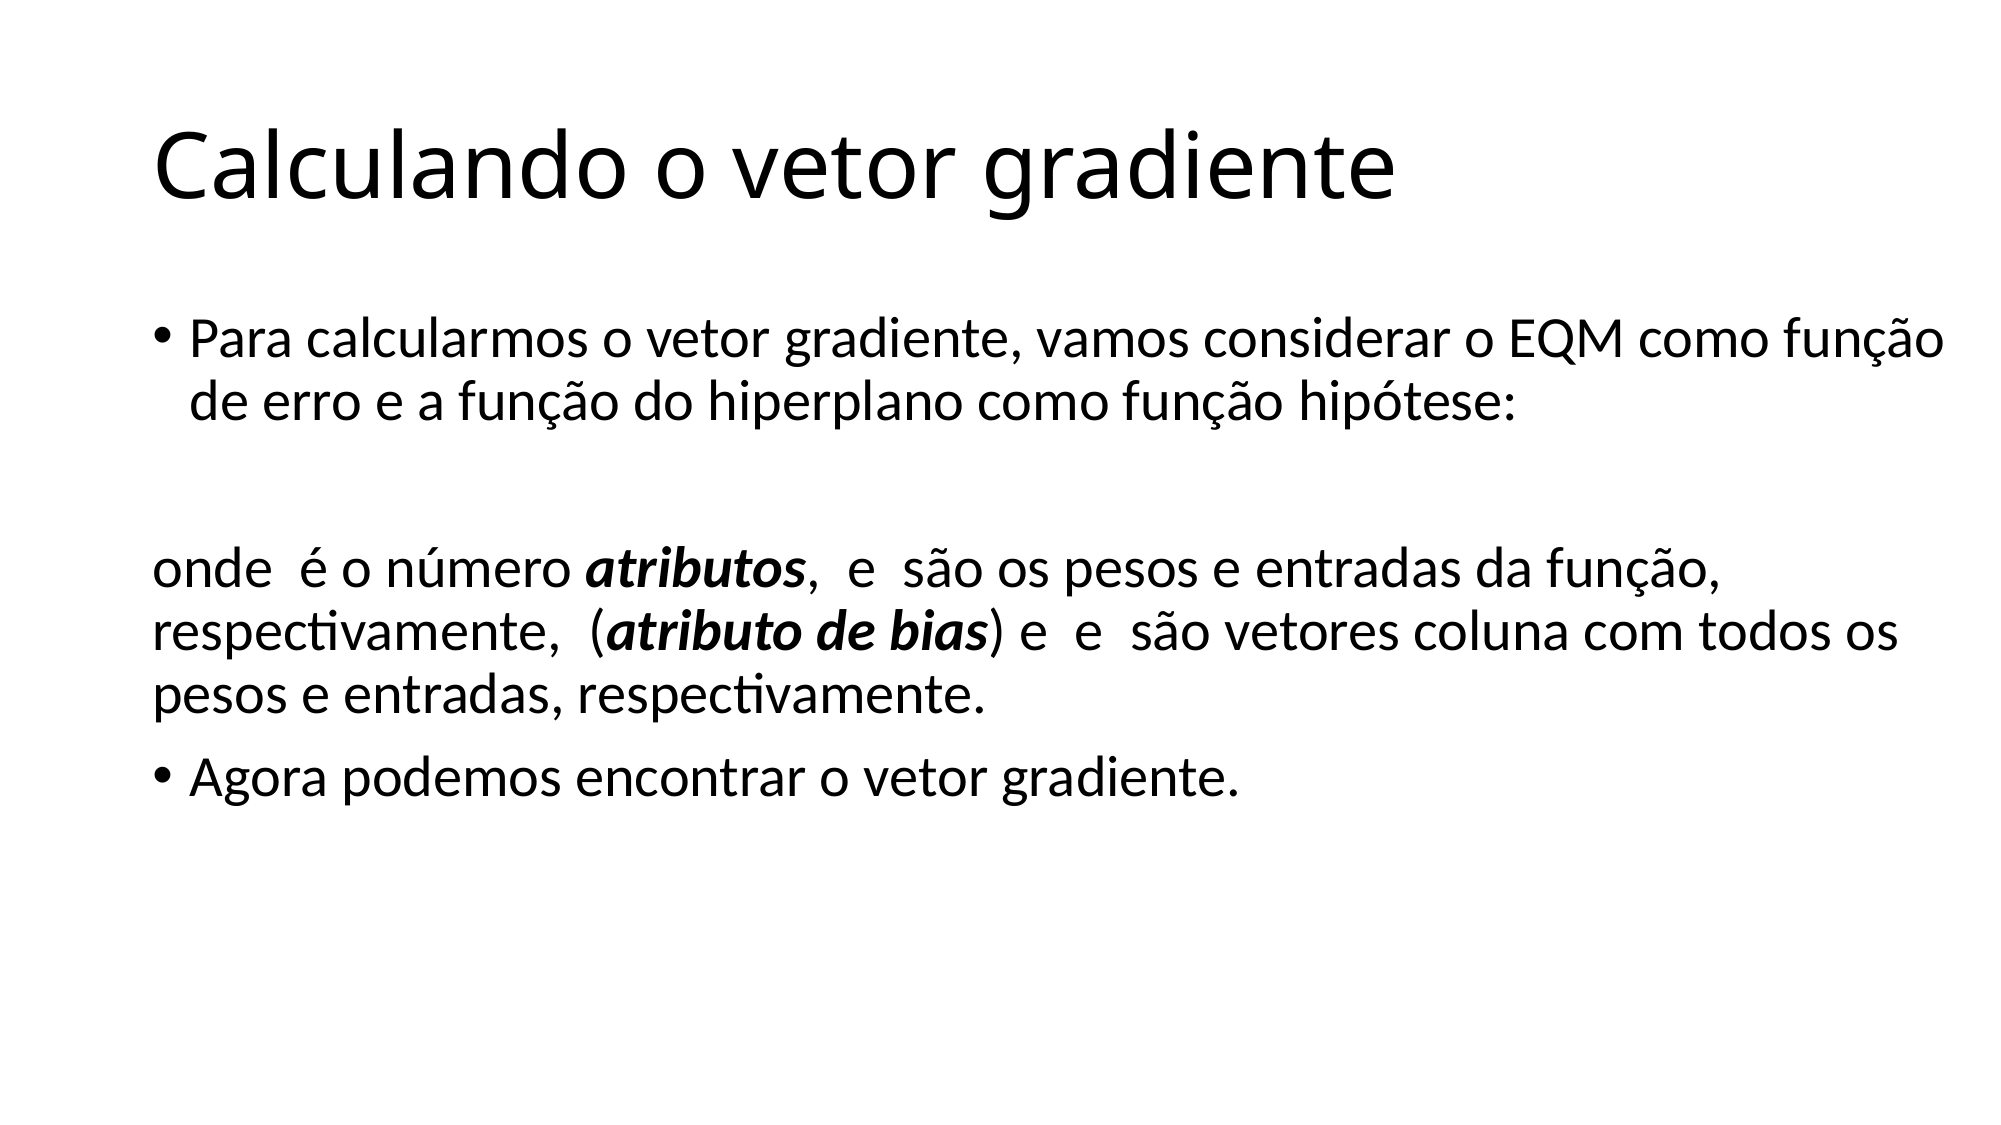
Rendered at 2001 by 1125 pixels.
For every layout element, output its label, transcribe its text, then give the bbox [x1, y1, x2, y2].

title Calculando o vetor gradiente [137, 59, 1863, 278]
